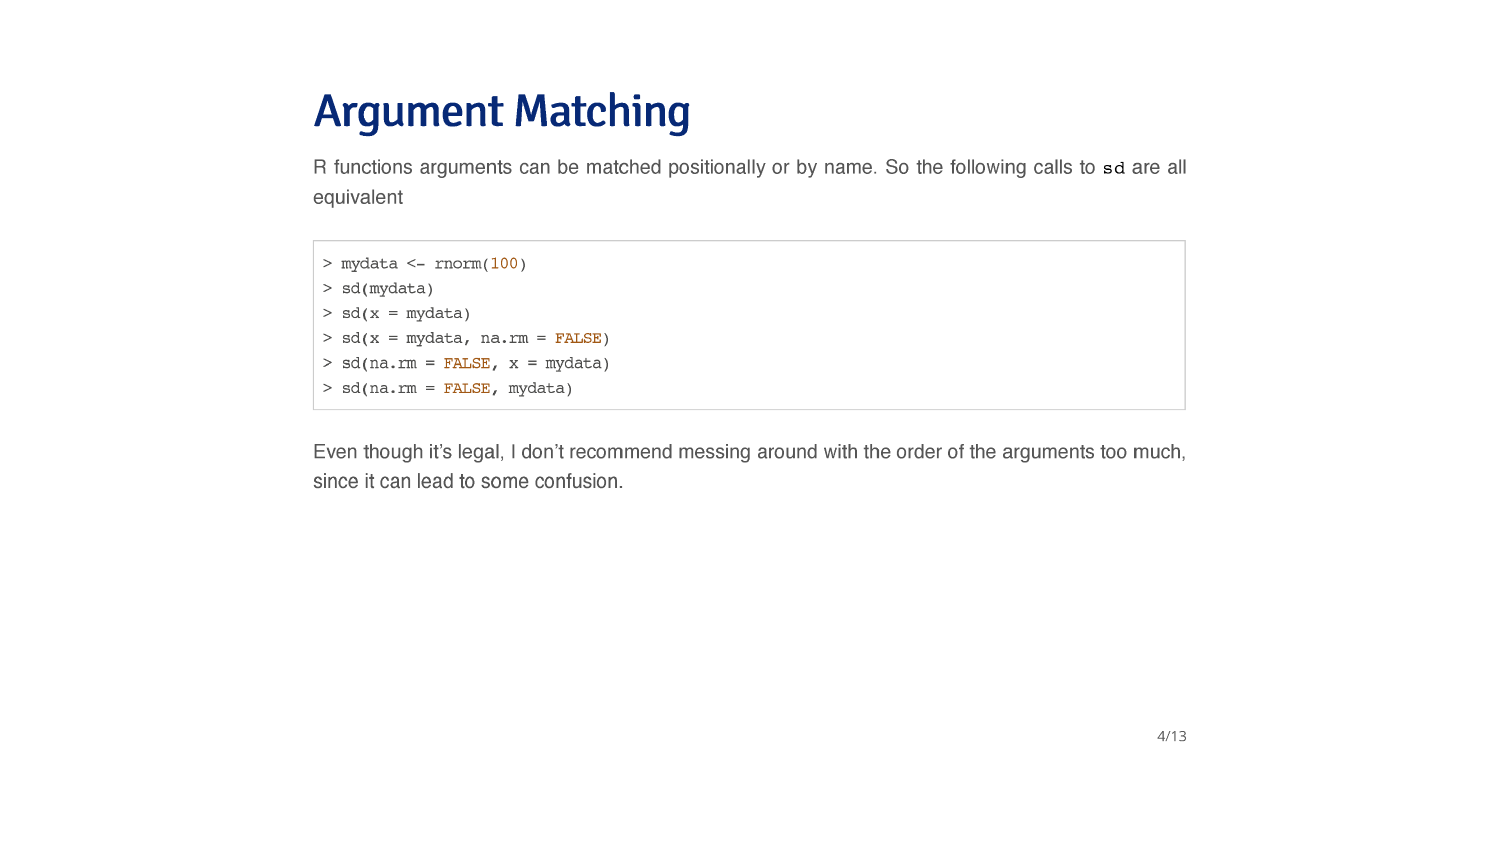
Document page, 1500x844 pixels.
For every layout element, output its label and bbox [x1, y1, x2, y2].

picture [236, 24, 1264, 819]
